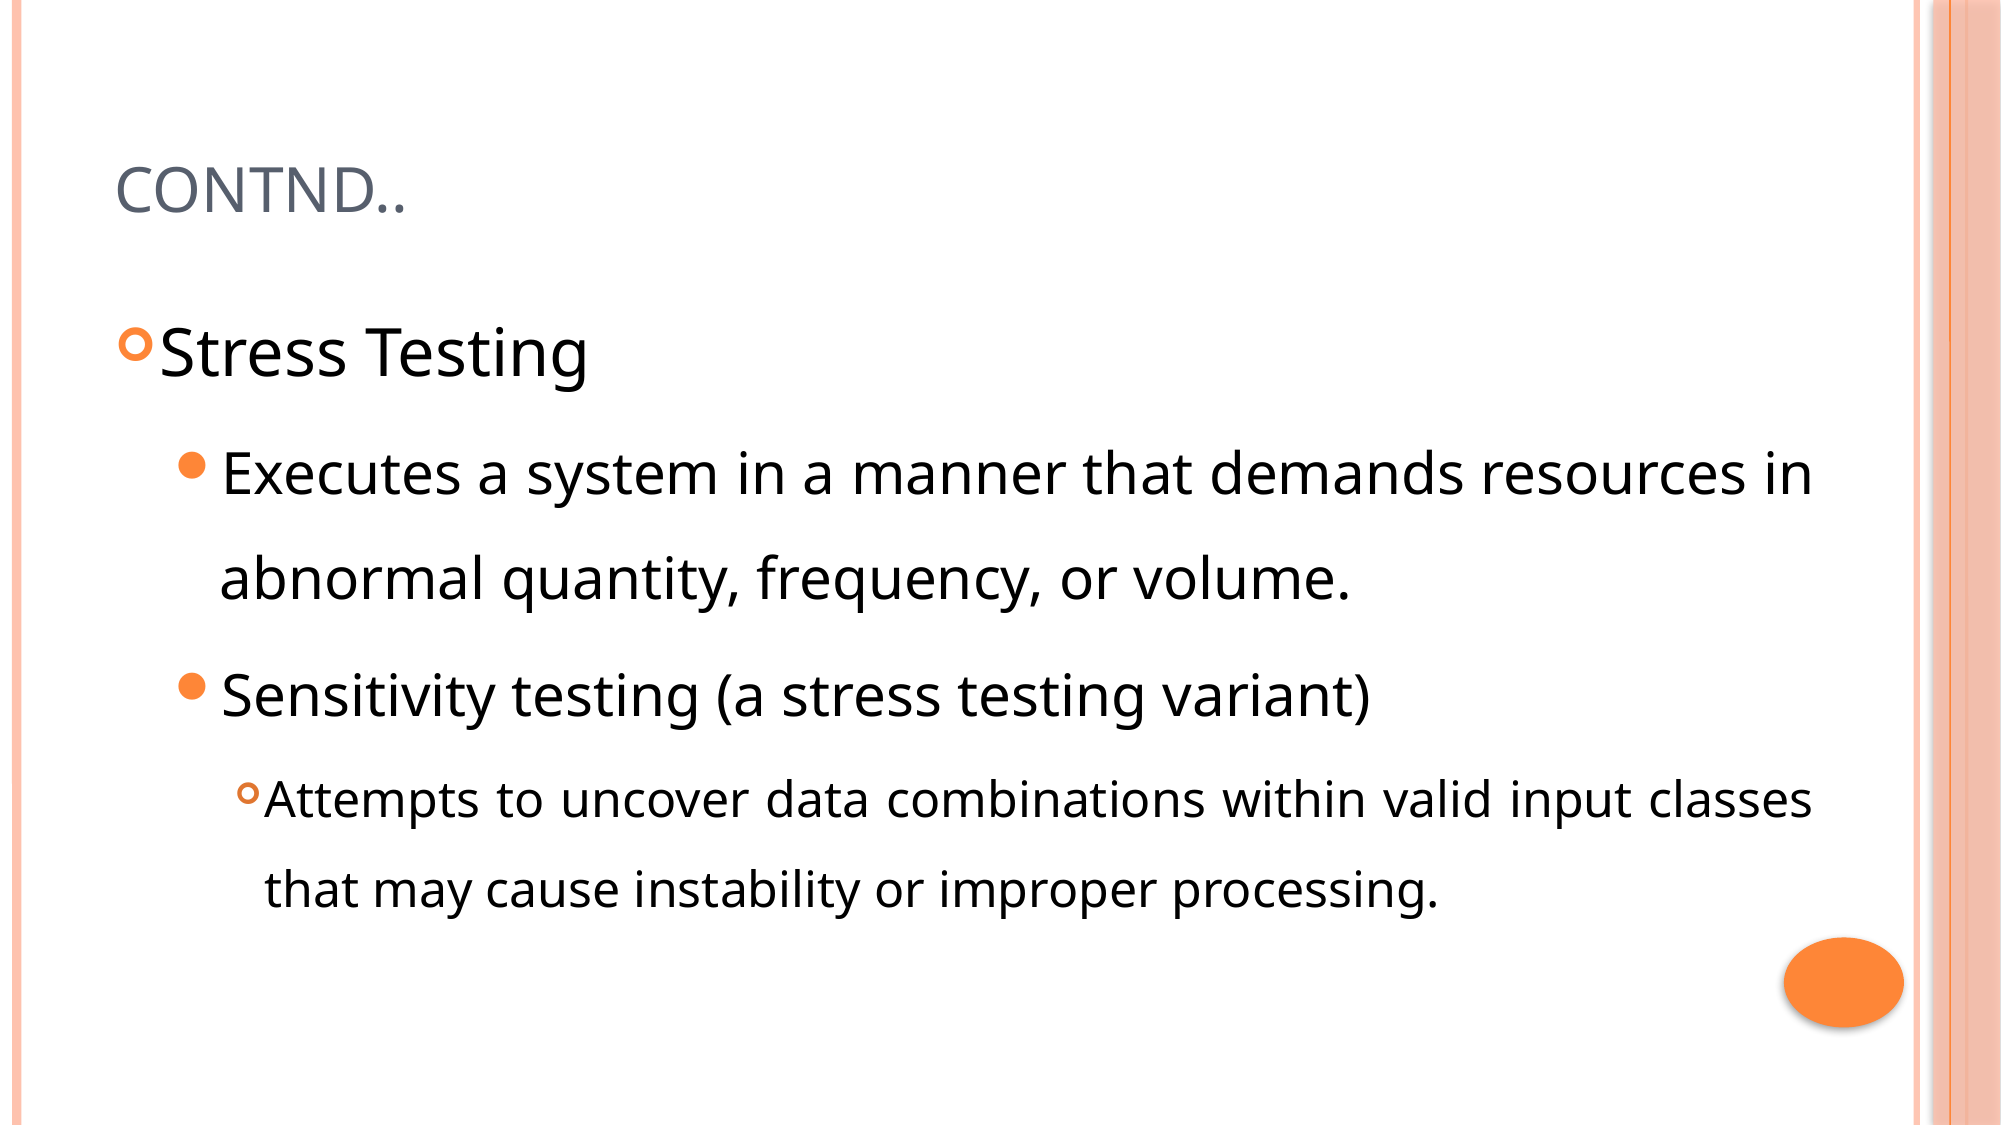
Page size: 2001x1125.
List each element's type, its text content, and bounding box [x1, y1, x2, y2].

list Stress Testing Executes a system in a manner that demands resources in abnormal quantity, frequency, or volume. Sensitivity testing (a stress testing variant) Attempts to uncover data combinations within valid input classes that may cause instability or improper processing. [99, 262, 1830, 1062]
title Contnd.. [99, 45, 1734, 233]
